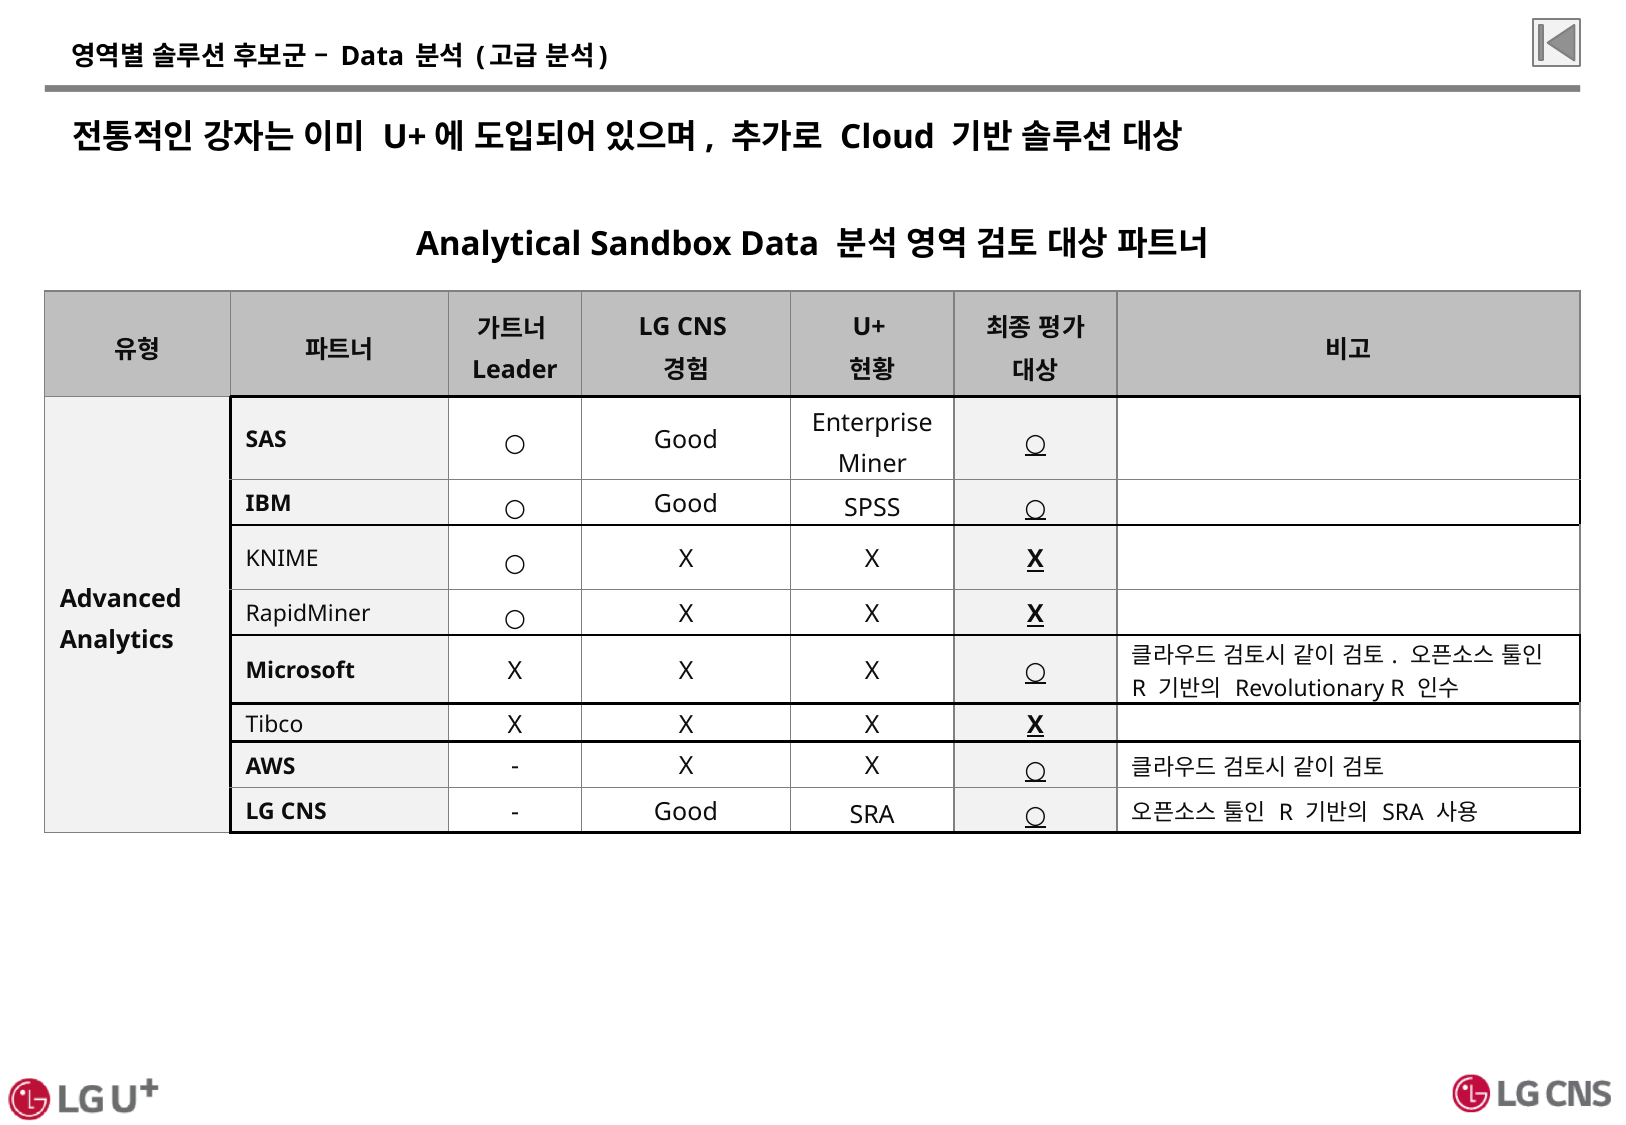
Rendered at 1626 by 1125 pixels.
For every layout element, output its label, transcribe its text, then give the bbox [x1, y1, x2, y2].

table_cell X [791, 590, 953, 634]
table_cell ○ [449, 398, 581, 479]
table_cell [1118, 480, 1579, 524]
table_cell X [582, 705, 790, 740]
table_cell Advanced Analytics [45, 397, 229, 832]
title 영역별 솔루션 후보군 – Data 분석 (고급 분석) [56, 30, 1439, 79]
table_cell SAS [232, 398, 448, 479]
table_cell IBM [232, 480, 448, 524]
table_cell X [582, 743, 790, 787]
table_cell [1118, 526, 1579, 589]
table_cell ○ [449, 526, 581, 589]
table_cell SRA [791, 788, 953, 831]
table_cell X [791, 705, 953, 740]
table_cell X [449, 705, 581, 740]
table_cell ○ [955, 743, 1116, 787]
text_box Analytical Sandbox Data 분석 영역 검토 대상 파트너 [401, 214, 1224, 270]
table_header 비고 [1118, 292, 1579, 395]
table_cell [1118, 705, 1579, 740]
table_cell 오픈소스 툴인 R 기반의 SRA 사용 [1118, 788, 1579, 831]
table_cell LG CNS [232, 788, 448, 831]
table_cell SPSS [791, 480, 953, 524]
table_cell ○ [955, 636, 1116, 702]
table_cell ○ [955, 398, 1116, 479]
table_cell X [955, 526, 1116, 589]
table_cell Enterprise Miner [791, 398, 953, 479]
picture [0, 1067, 164, 1125]
table_cell - [449, 788, 581, 831]
table_cell ○ [955, 480, 1116, 524]
table_cell X [955, 705, 1116, 740]
table_cell X [791, 526, 953, 589]
table_cell X [955, 590, 1116, 634]
table_cell 클라우드 검토시 같이 검토 [1118, 743, 1579, 787]
table_header 파트너 [231, 292, 448, 395]
picture [1440, 1058, 1625, 1124]
table_cell KNIME [232, 526, 448, 589]
table_cell Good [582, 480, 790, 524]
table_cell - [449, 743, 581, 787]
table_cell X [582, 526, 790, 589]
table_cell X [791, 636, 953, 702]
table_header U+ 현황 [791, 292, 953, 395]
table_cell Good [582, 788, 790, 831]
table_cell RapidMiner [232, 590, 448, 634]
table_header 가트너 Leader [449, 292, 581, 395]
table_cell Microsoft [232, 636, 448, 702]
table_cell X [582, 636, 790, 702]
table_header LG CNS 경험 [582, 292, 790, 395]
table_cell Tibco [232, 705, 448, 740]
table_header 최종 평가 대상 [955, 292, 1116, 395]
table_cell ○ [955, 788, 1116, 831]
table_cell X [449, 636, 581, 702]
table_cell X [791, 743, 953, 787]
table_cell ○ [449, 590, 581, 634]
table_cell [1118, 590, 1579, 634]
table_cell 클라우드 검토시 같이 검토. 오픈소스 툴인 R 기반의 Revolutionary R 인수 [1118, 636, 1579, 702]
table_cell X [582, 590, 790, 634]
text_box 전통적인 강자는 이미 U+에 도입되어 있으며, 추가로 Cloud 기반 솔루션 대상 [57, 100, 1568, 219]
table_cell AWS [232, 743, 448, 787]
text_box [1531, 17, 1582, 68]
table_cell ○ [449, 480, 581, 524]
table_header 유형 [45, 292, 230, 396]
table_cell Good [582, 398, 790, 479]
table_cell [1118, 398, 1579, 479]
